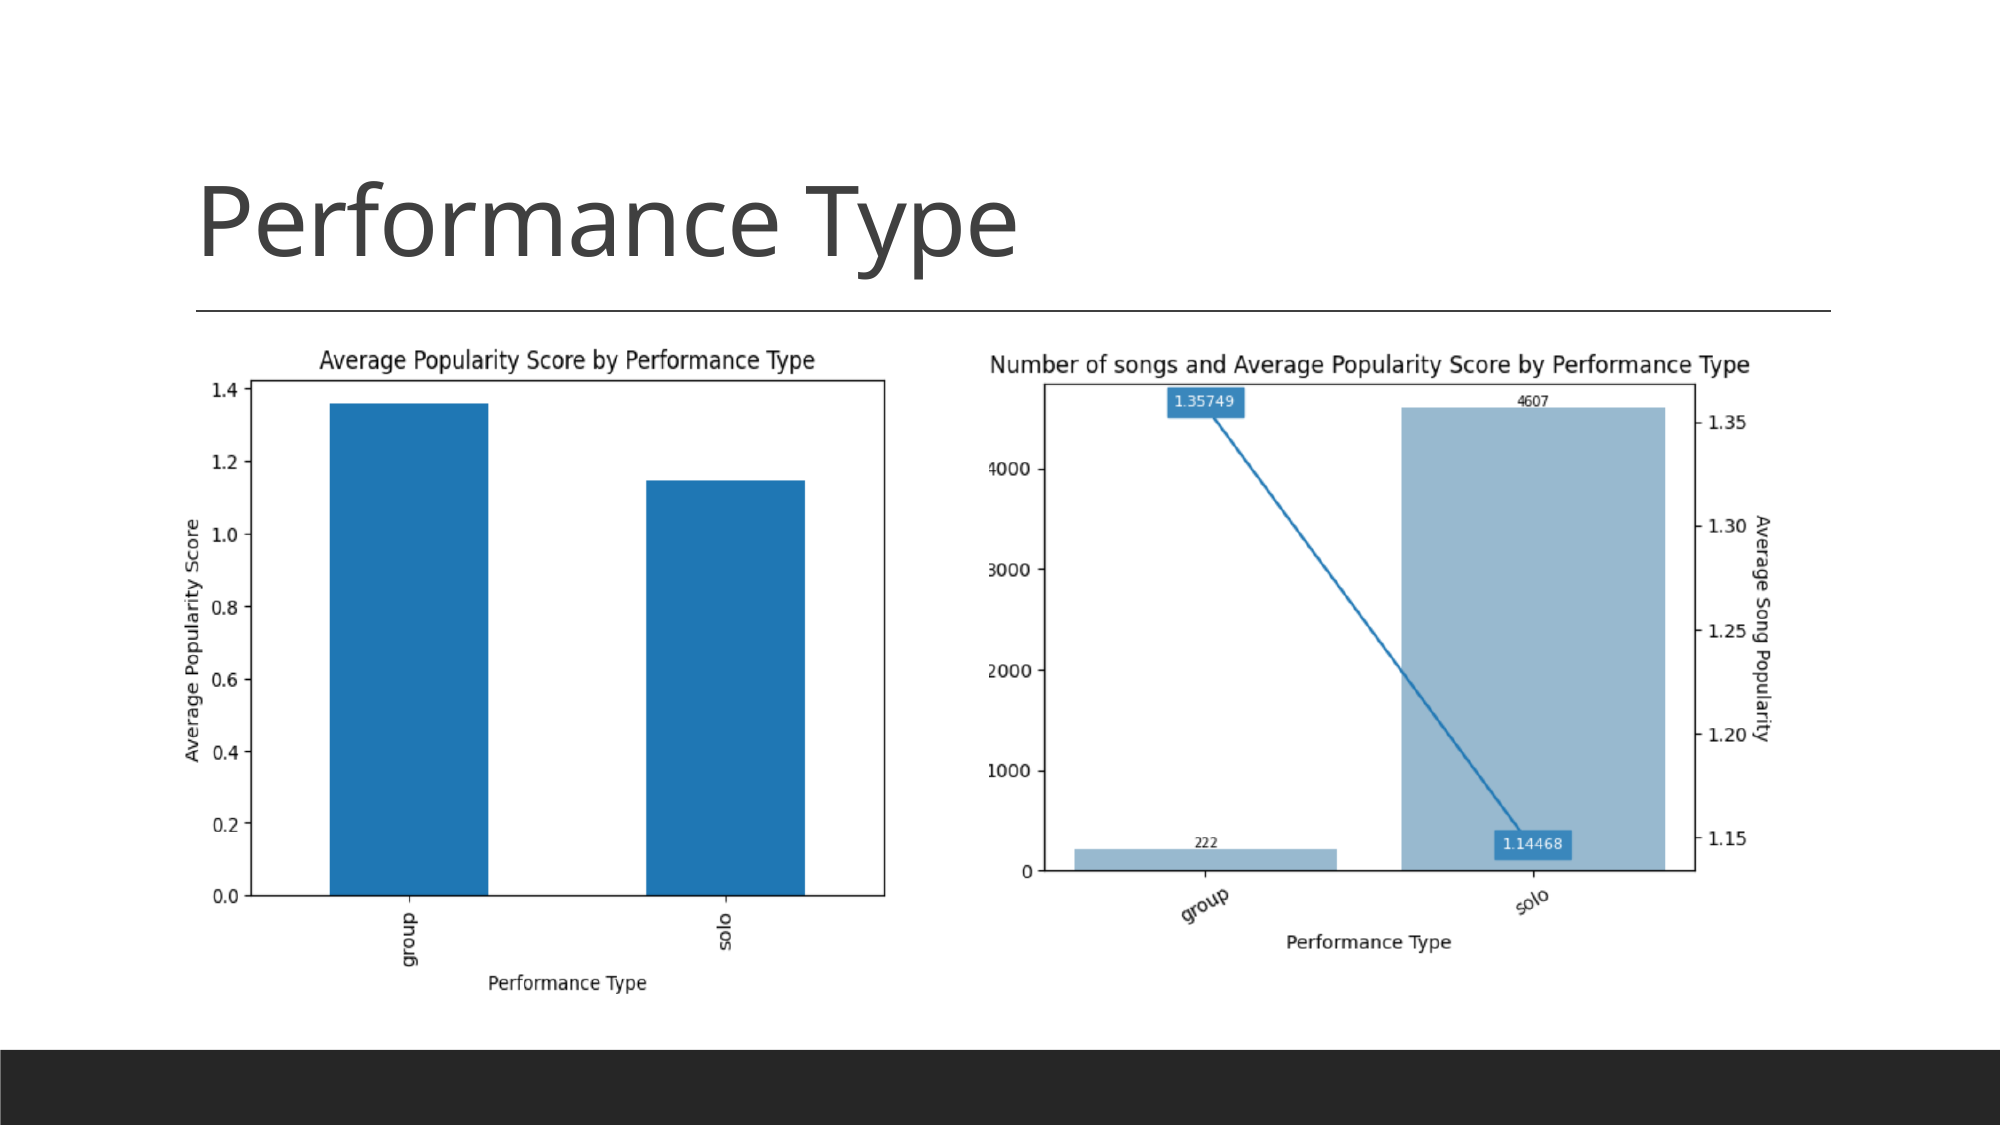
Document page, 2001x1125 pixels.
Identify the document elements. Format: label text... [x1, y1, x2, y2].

picture [139, 345, 989, 1007]
title Performance Type [180, 47, 1830, 285]
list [995, 345, 1814, 964]
